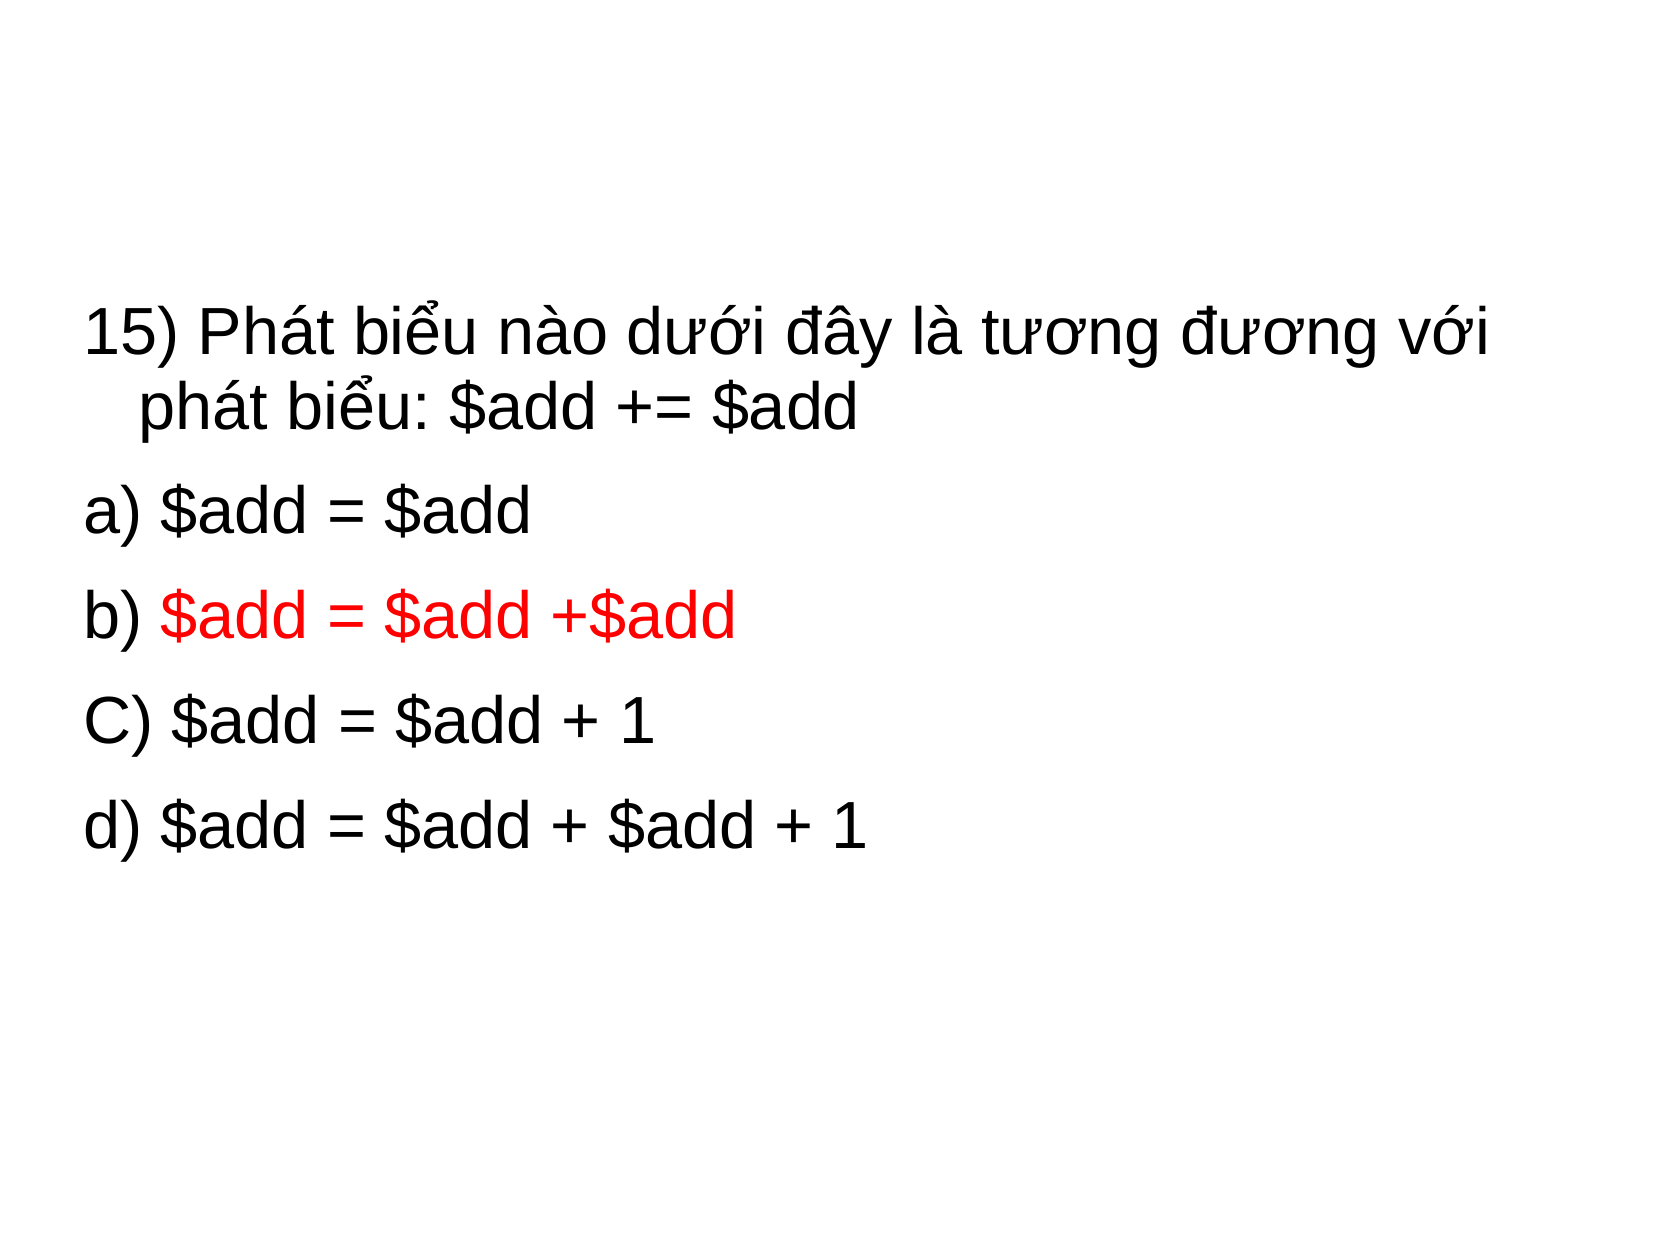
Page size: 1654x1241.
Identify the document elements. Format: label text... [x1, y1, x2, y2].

list 15) Phát biểu nào dưới đây là tương đương với phát biểu: $add += $add a) $add = $add b) $add = $add +$add C) $add = $add + 1 d) $add = $add + $add + 1 [82, 289, 1571, 1010]
